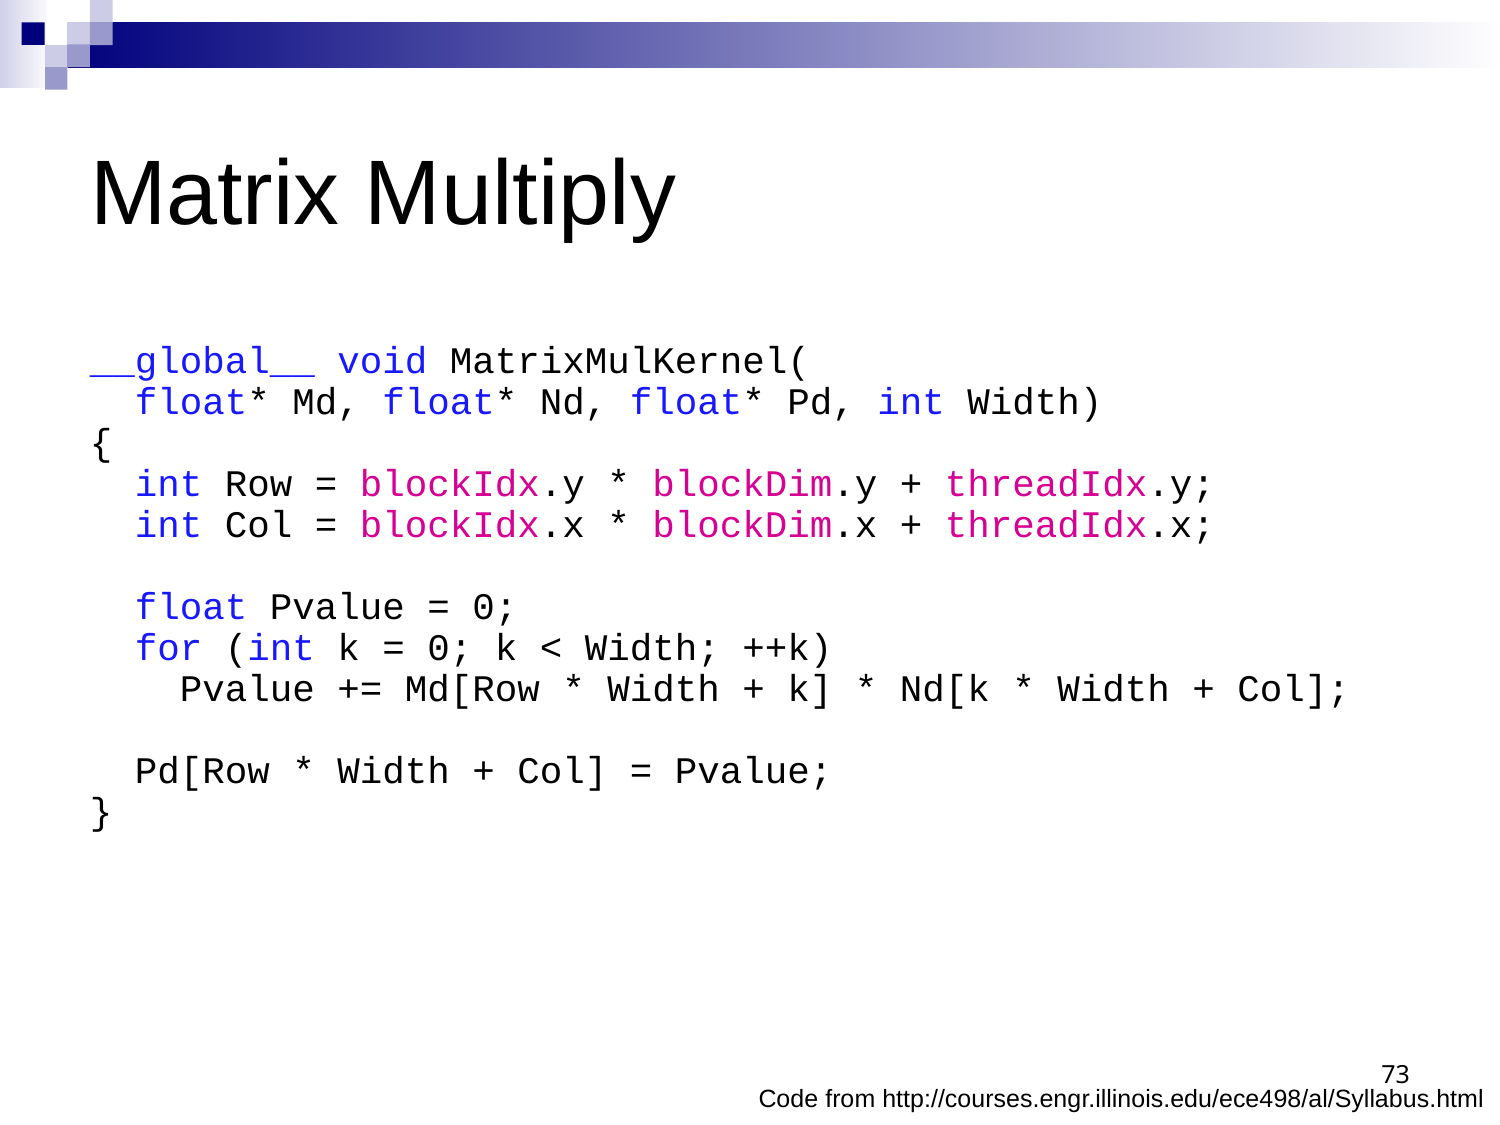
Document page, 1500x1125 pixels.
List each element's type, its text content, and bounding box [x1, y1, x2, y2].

title Matrix Multiply [75, 75, 1425, 300]
slide_number 73 [1074, 1024, 1426, 1101]
text_box __global__ void MatrixMulKernel( float* Md, float* Nd, float* Pd, int Width) { int Row = blockIdx.y * blockDim.y + threadIdx.y; int Col = blockIdx.x * blockDim.x + threadIdx.x; float Pvalue = 0; for (int k = 0; k < Width; ++k) Pvalue += Md[Row * Width + k] * Nd[k * Width + Col]; Pd[Row * Width + Col] = Pvalue; } [75, 337, 1375, 913]
text_box Code from http://courses.engr.illinois.edu/ece498/al/Syllabus.html [0, 1074, 1500, 1120]
